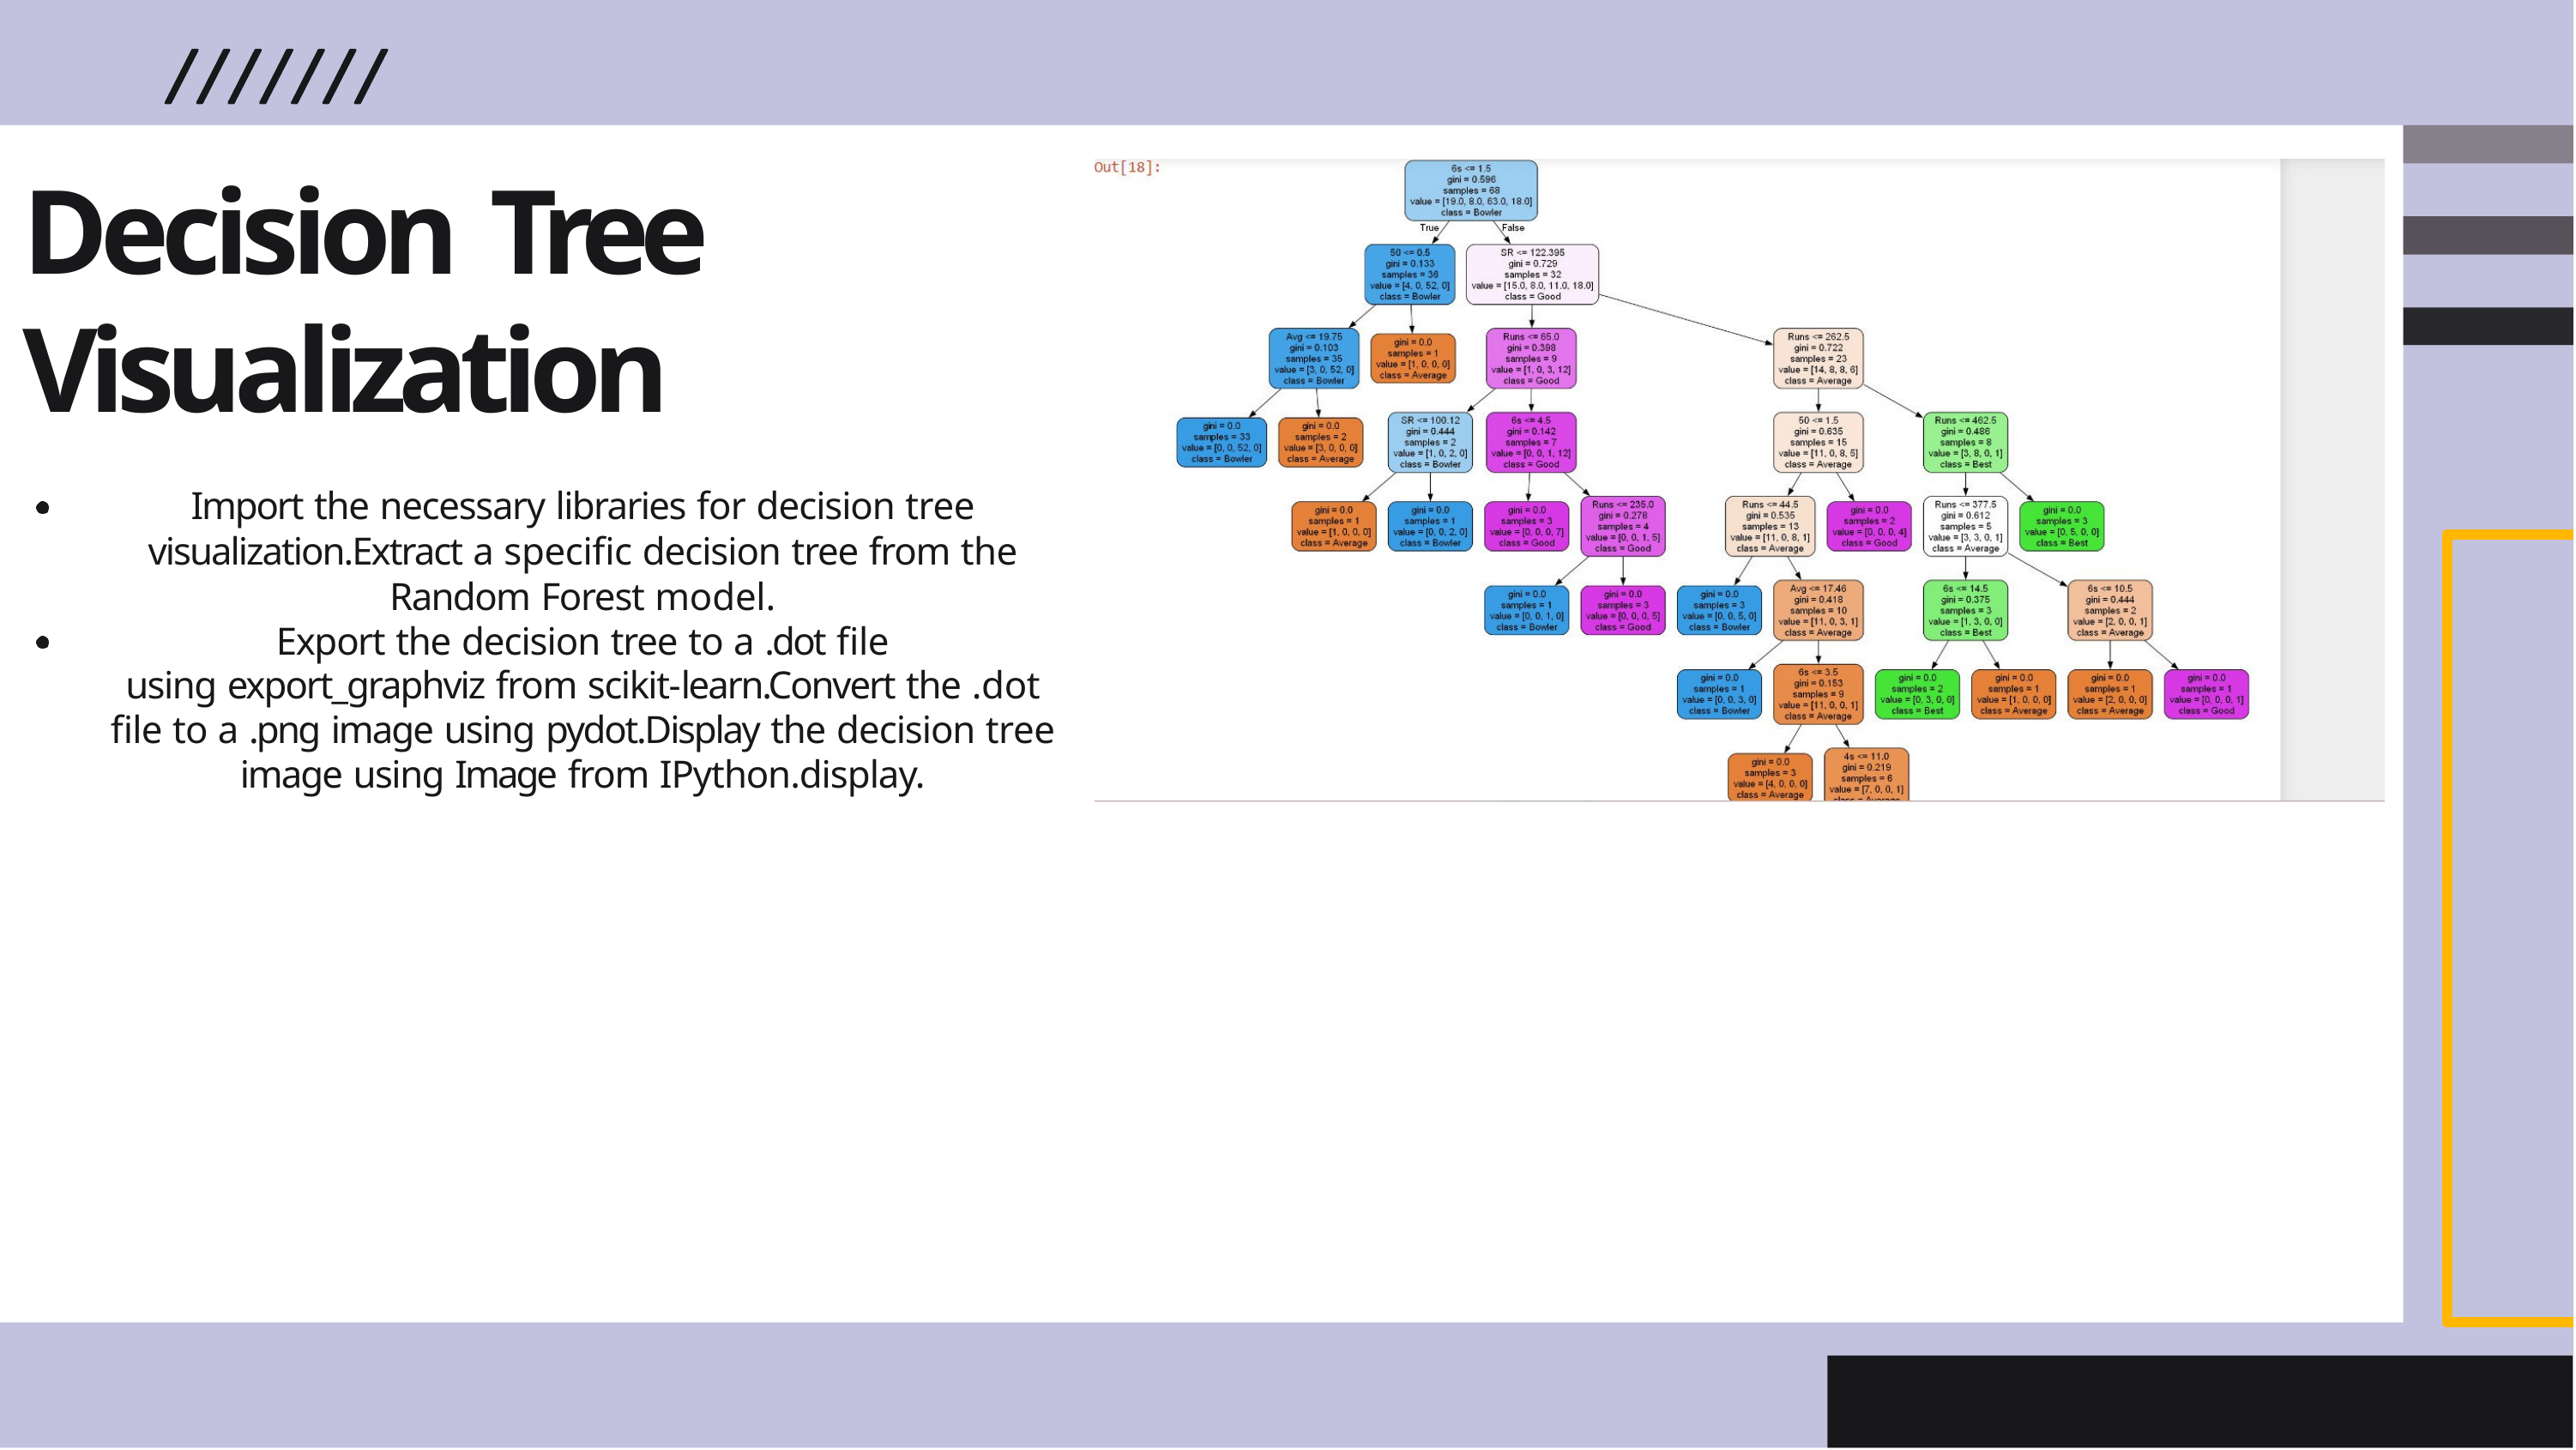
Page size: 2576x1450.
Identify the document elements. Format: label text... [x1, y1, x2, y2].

text_box [2403, 124, 2573, 164]
picture [35, 500, 49, 514]
text_box [2447, 534, 2574, 1323]
text_box Import the necessary libraries for decision tree visualization.Extract a specific decision tree from the Random Forest model. Export the decision tree to a .dot file using export_graphviz from scikit-learn.Convert the .dot file to a .png image using pydot.Display the decision tree image using Image from IPython.display. [93, 480, 1071, 797]
text_box [1827, 1355, 2573, 1448]
title Decision Tree Visualization [12, 124, 1155, 436]
picture [35, 636, 49, 649]
text_box [2403, 307, 2573, 346]
text_box [2403, 216, 2573, 255]
picture [1095, 159, 2385, 802]
